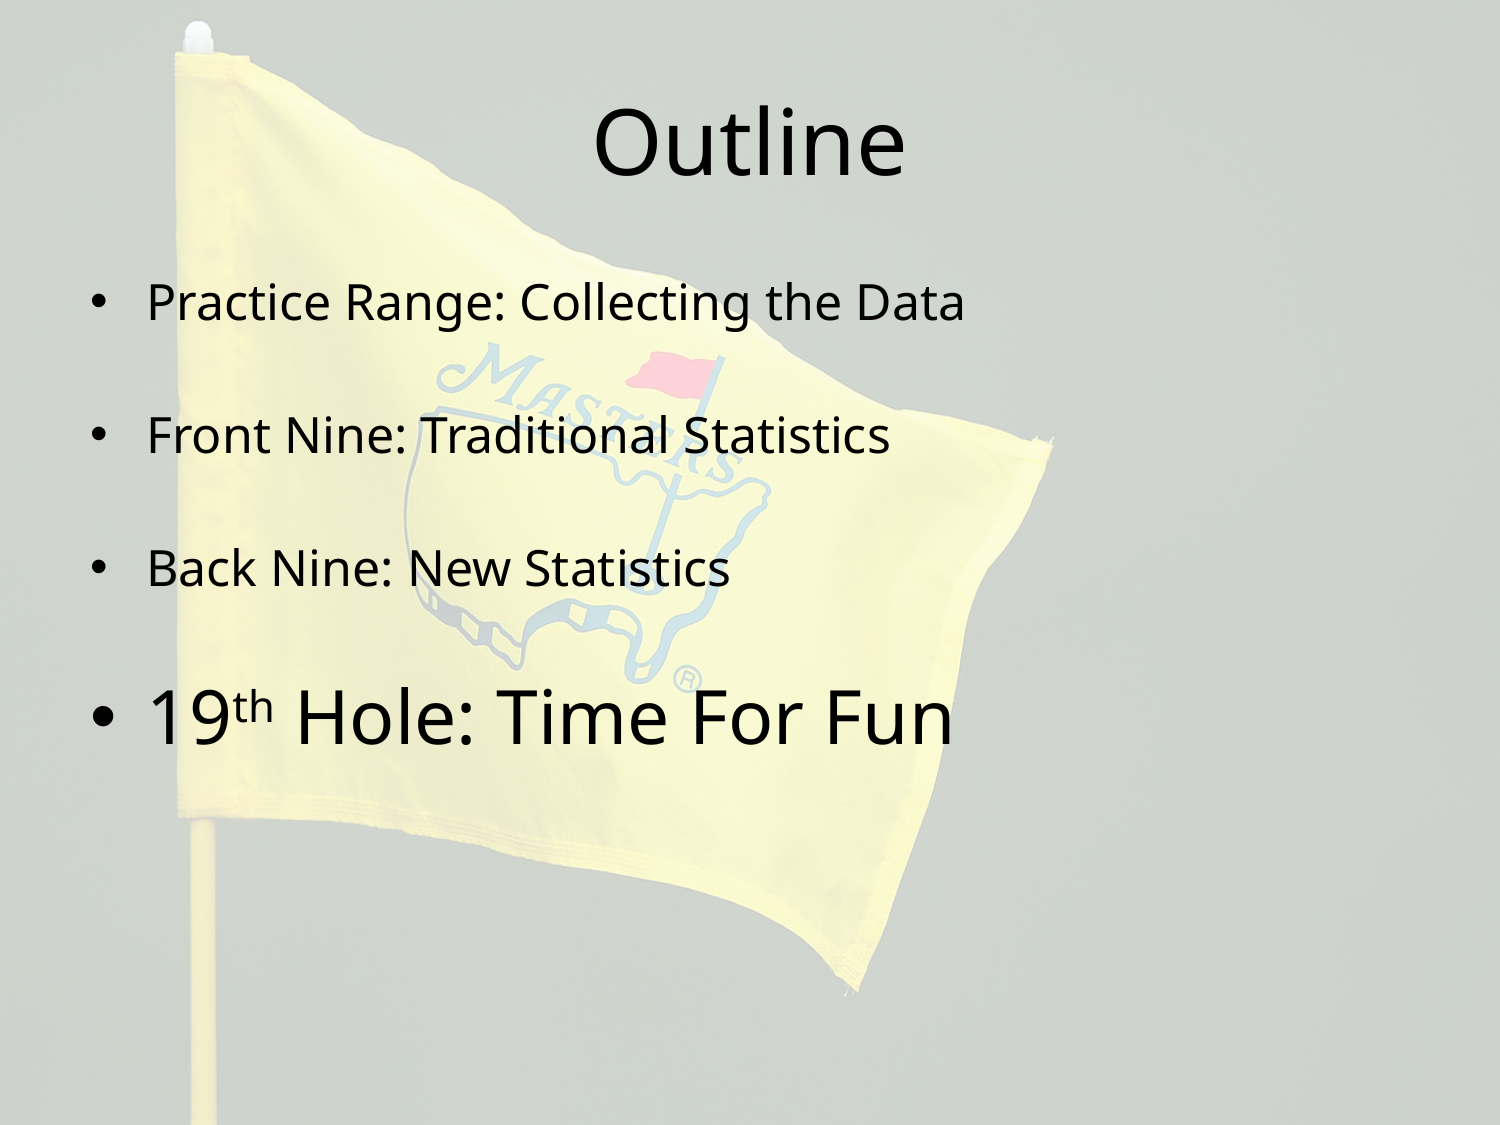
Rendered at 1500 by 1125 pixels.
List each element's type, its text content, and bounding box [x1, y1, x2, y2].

text_box Back Nine: New Statistics [74, 529, 1425, 642]
title Outline [75, 45, 1425, 233]
text_box Front Nine: Traditional Statistics [74, 395, 1425, 509]
list Practice Range: Collecting the Data [75, 262, 1425, 375]
text_box 19th Hole: Time For Fun [74, 662, 1425, 775]
